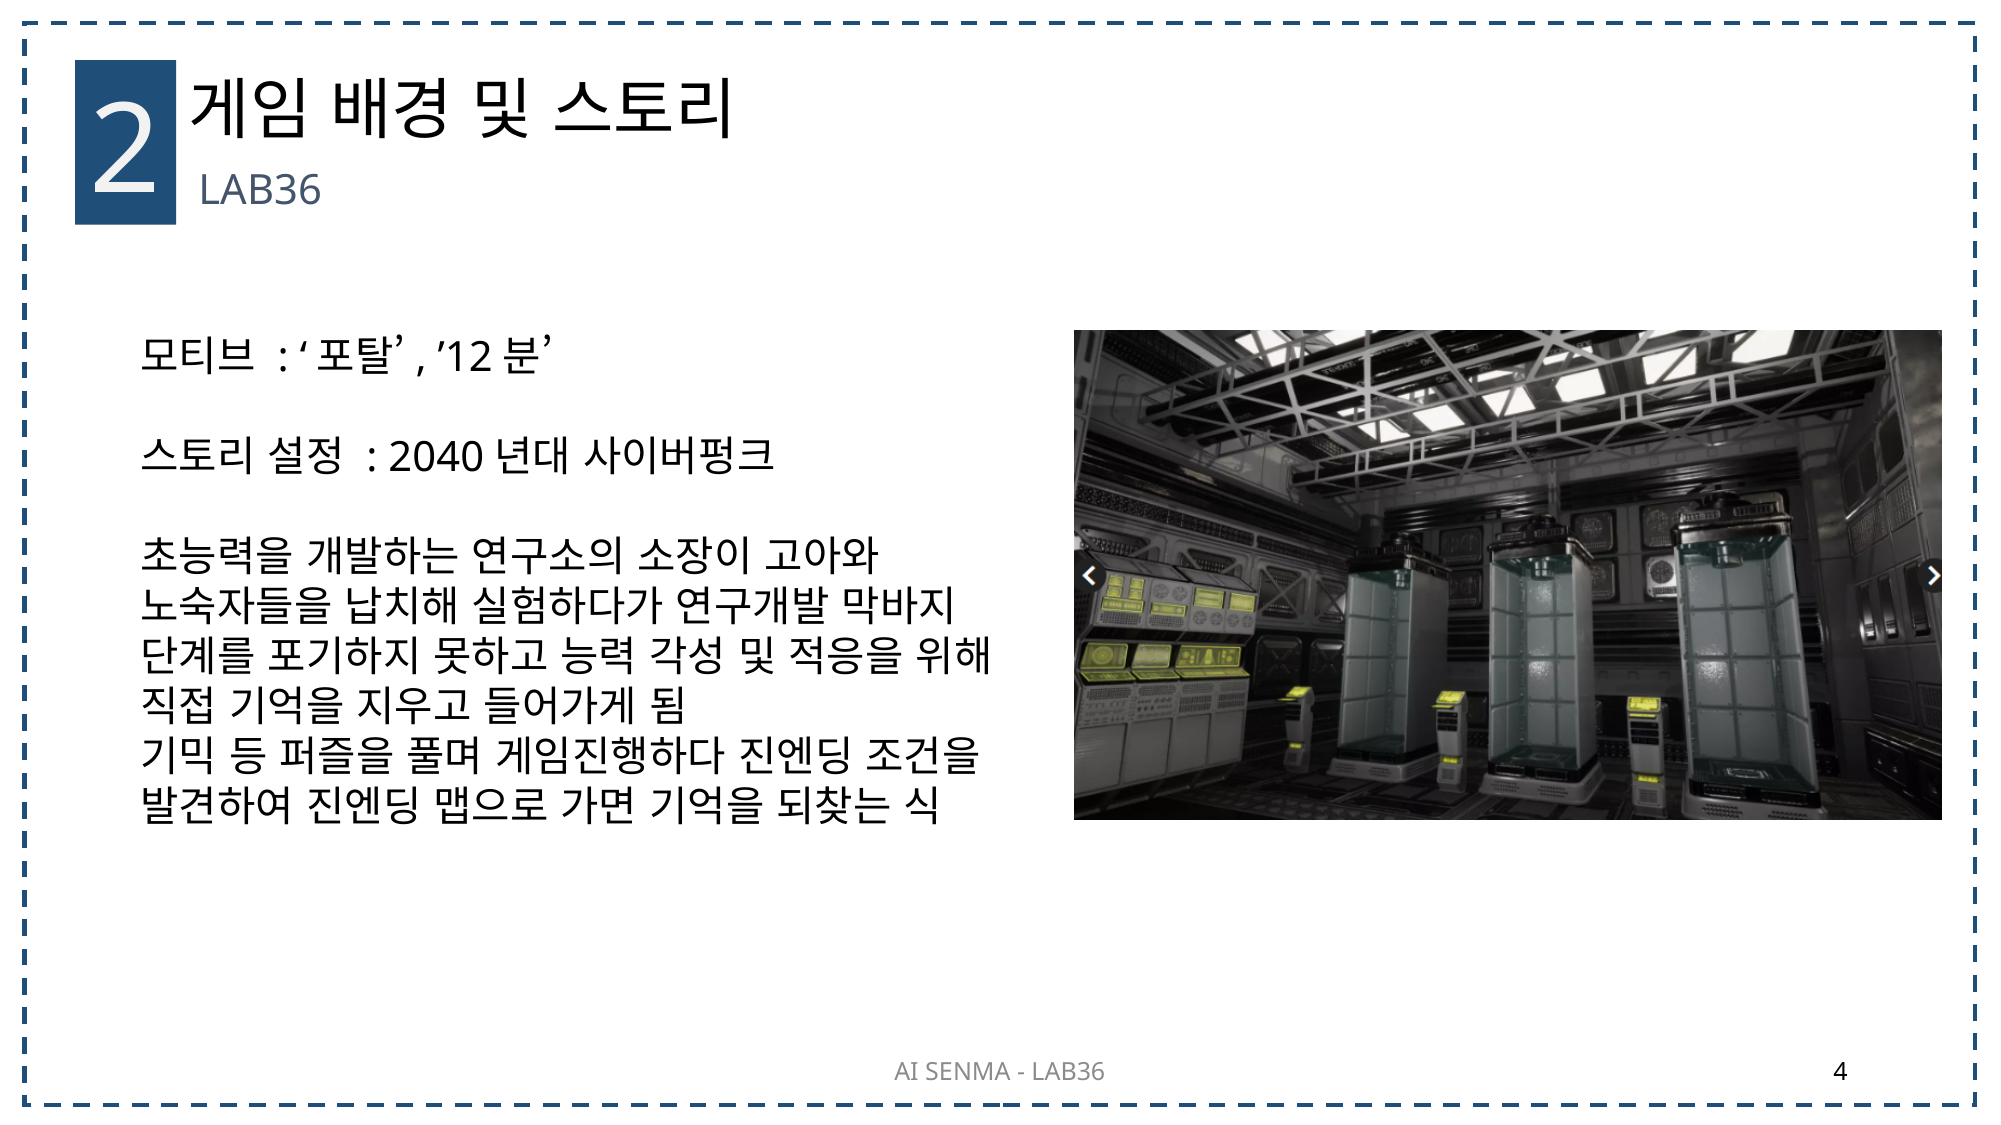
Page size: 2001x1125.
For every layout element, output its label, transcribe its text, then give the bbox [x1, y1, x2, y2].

footer AI SENMA - LAB36 [662, 1042, 1338, 1103]
slide_number 4 [1412, 1042, 1863, 1103]
text_box 모티브 : ‘포탈’, ’12분’ 스토리 설정 : 2040년대 사이버펑크 초능력을 개발하는 연구소의 소장이 고아와 노숙자들을 납치해 실험하다가 연구개발 막바지 단계를 포기하지 못하고 능력 각성 및 적응을 위해 직접 기억을 지우고 들어가게 됨 기믹 등 퍼즐을 풀며 게임진행하다 진엔딩 조건을 발견하여 진엔딩 맵으로 가면 기억을 되찾는 식 [125, 322, 1018, 838]
text_box [23, 22, 1976, 1106]
picture [1074, 330, 1942, 820]
